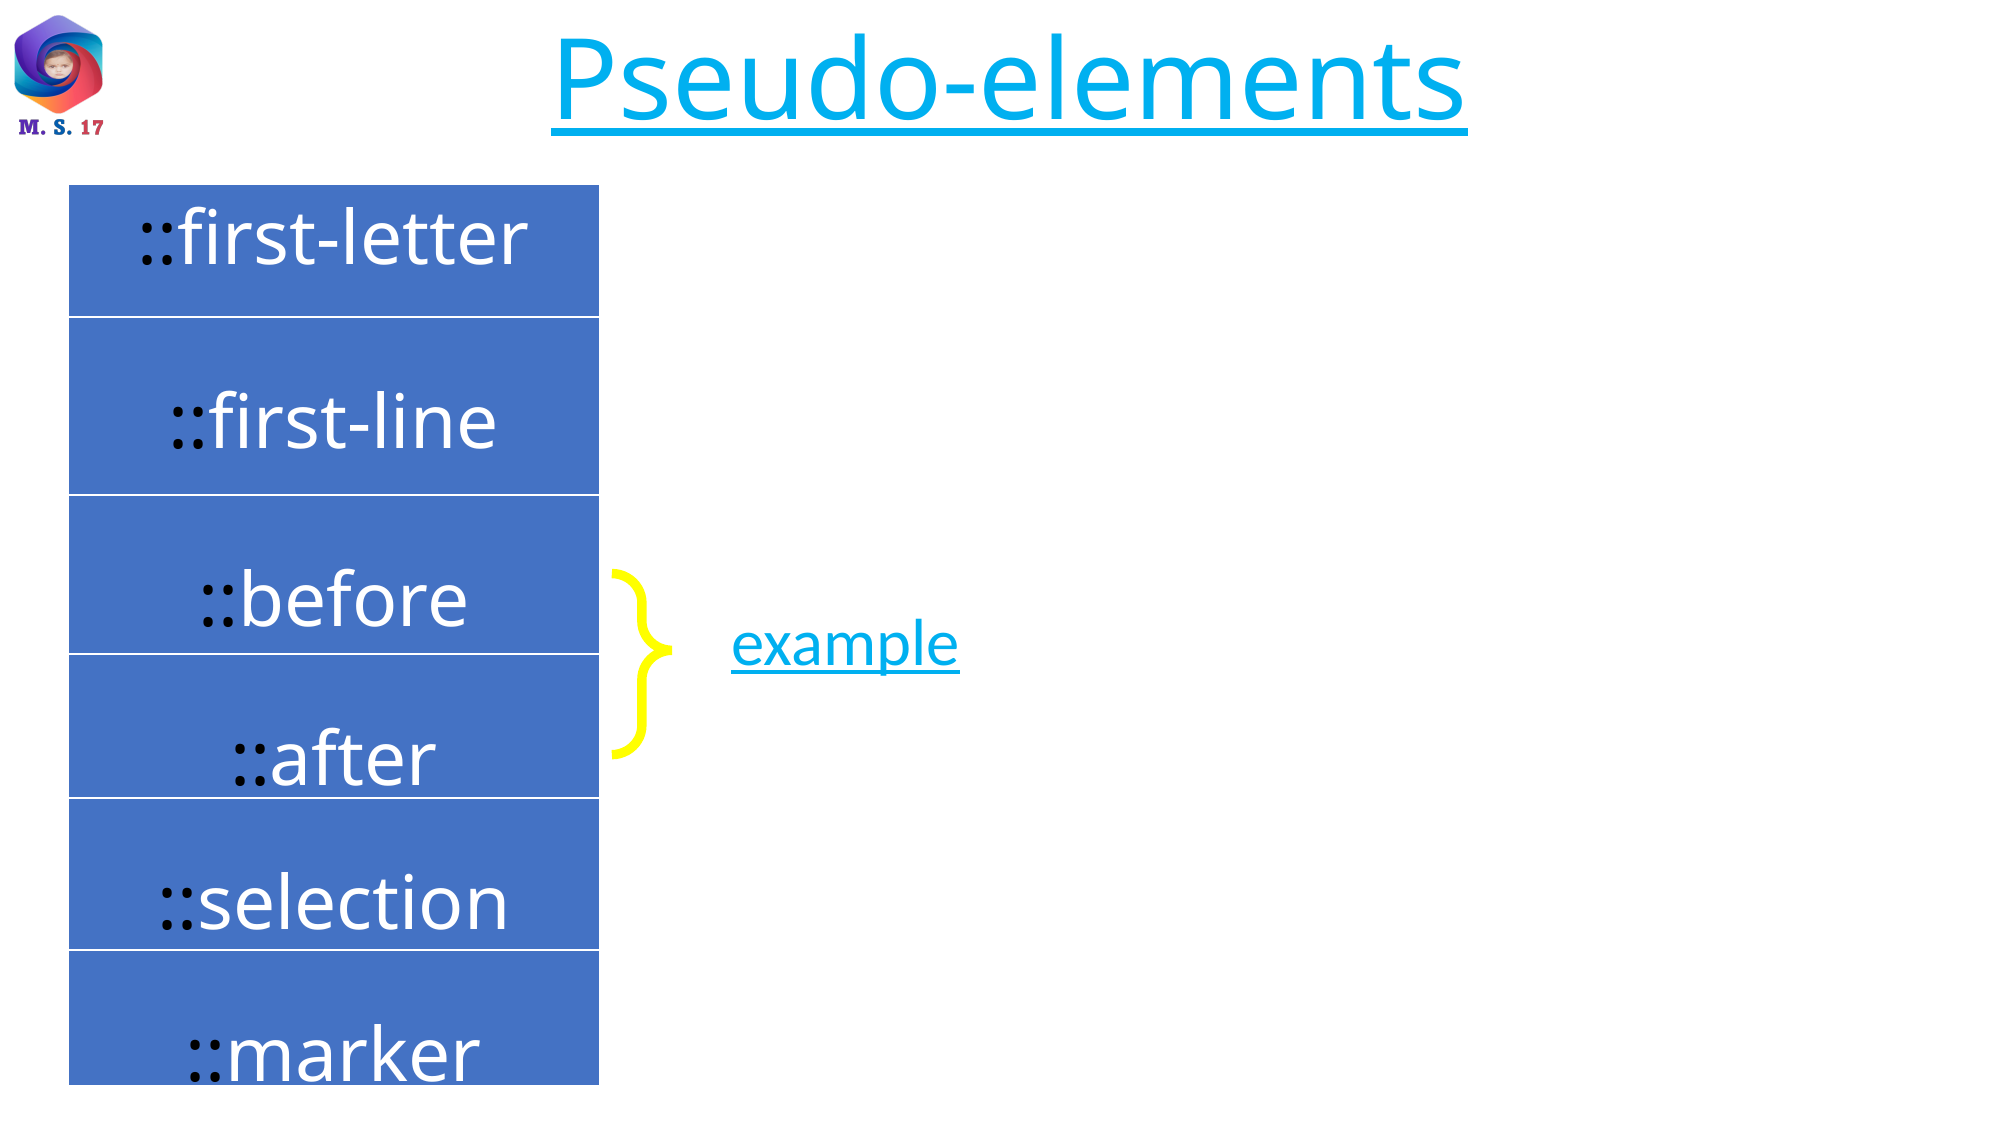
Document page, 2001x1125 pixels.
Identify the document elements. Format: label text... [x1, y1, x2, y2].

text_box Pseudo-elements [536, 0, 1709, 150]
table_cell ::before [69, 496, 599, 653]
table_header ::first-letter [69, 185, 599, 316]
text_box example [716, 591, 1018, 687]
table_cell ::marker [69, 951, 599, 1085]
table_cell ::first-line [69, 318, 599, 494]
picture [0, 12, 136, 149]
table_cell ::after [69, 655, 599, 797]
text_box [611, 573, 672, 756]
table_cell ::selection [69, 799, 599, 949]
